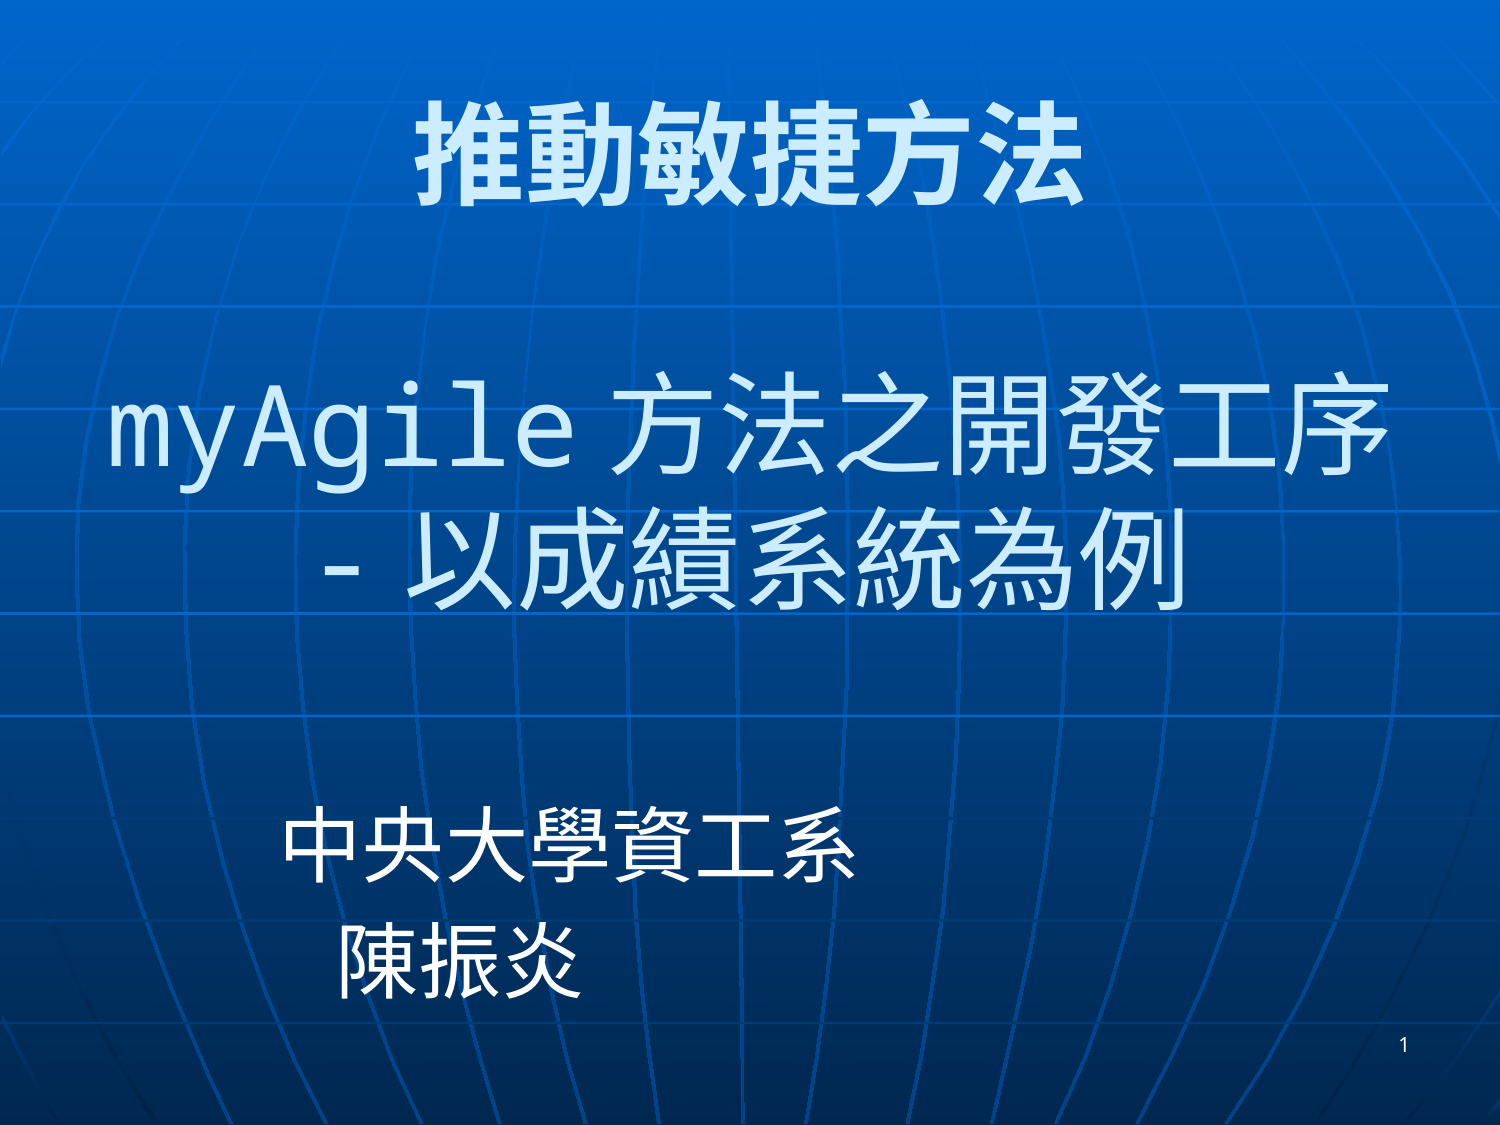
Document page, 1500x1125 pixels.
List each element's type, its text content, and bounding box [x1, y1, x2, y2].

title 推動敏捷方法 myAgile方法之開發工序 -以成績系統為例 [74, 45, 1426, 233]
slide_number 1 [1074, 1023, 1426, 1100]
list 中央大學資工系 陳振炎 [74, 233, 1426, 1006]
